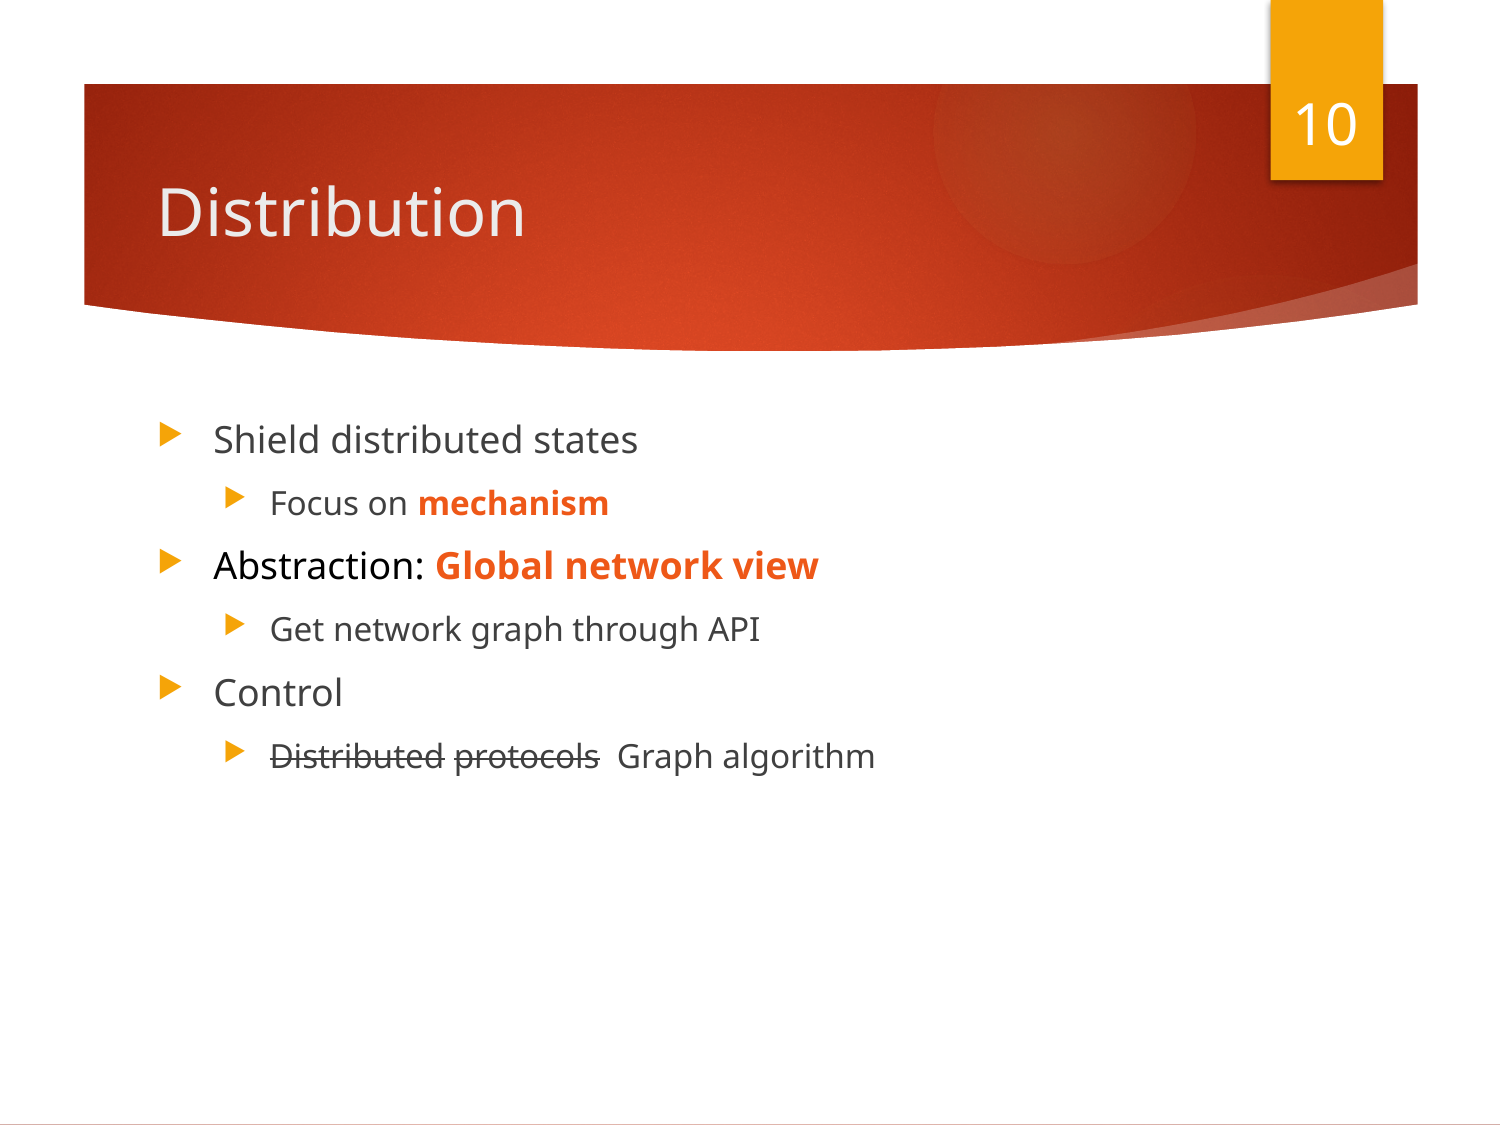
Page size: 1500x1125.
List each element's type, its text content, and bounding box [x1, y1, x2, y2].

slide_number 10 [1273, 48, 1378, 175]
title Distribution [141, 151, 1183, 269]
